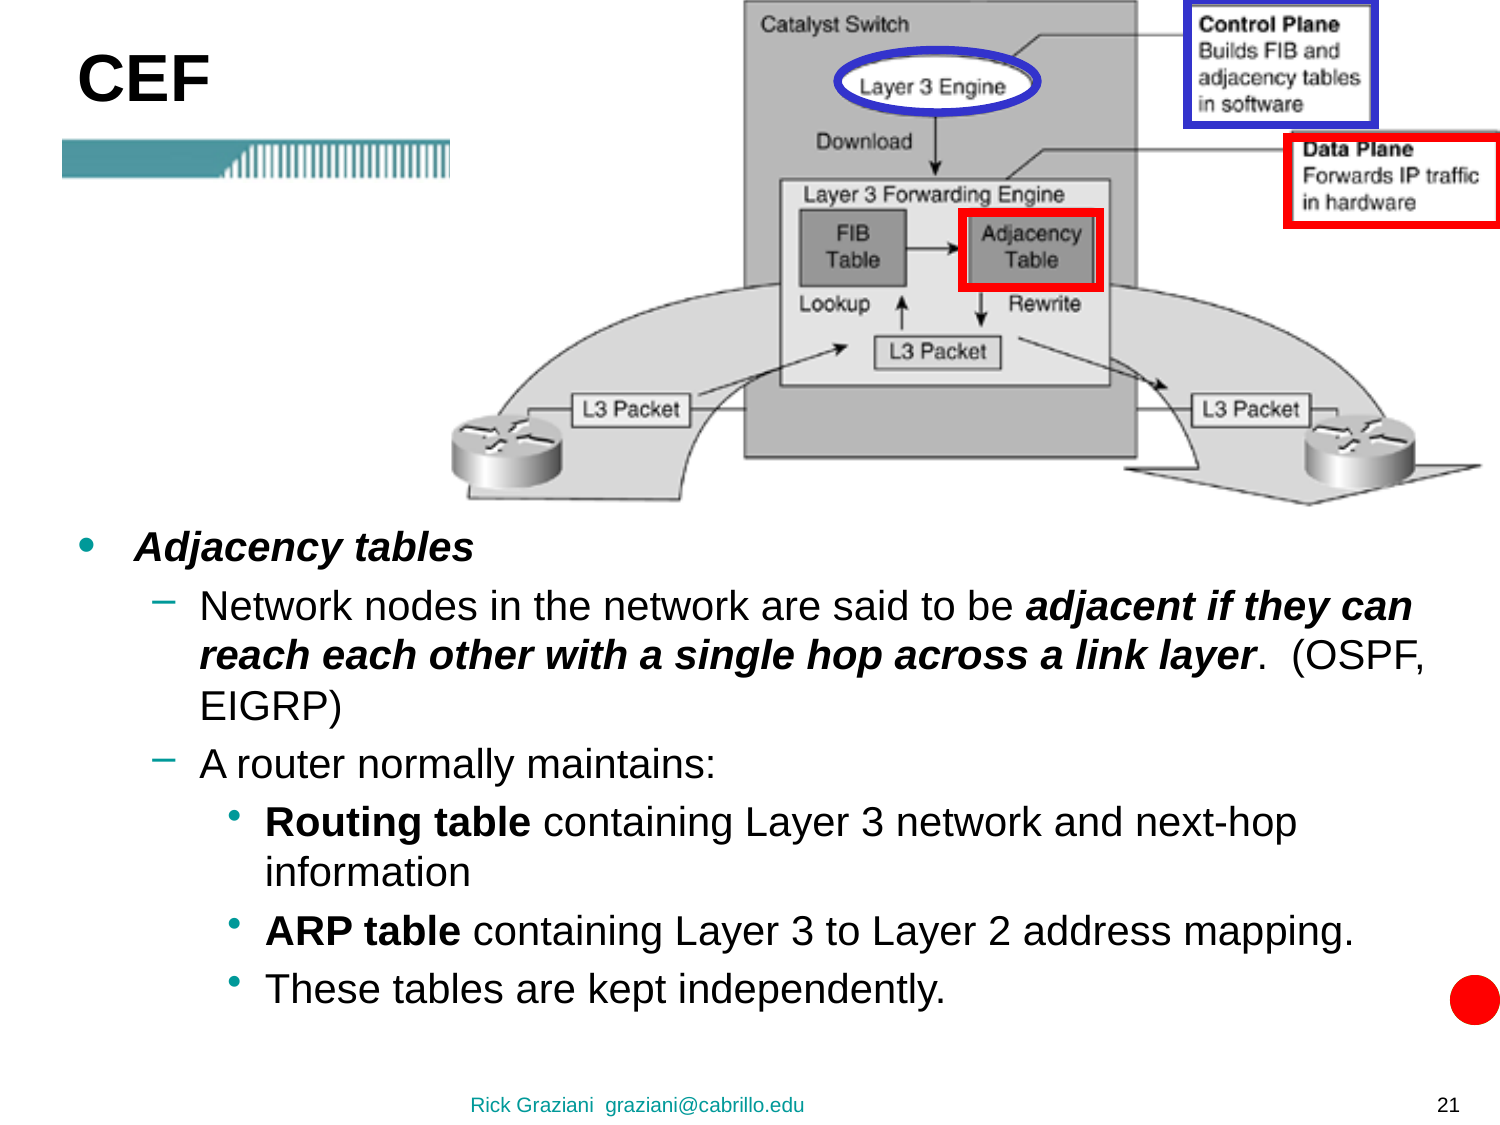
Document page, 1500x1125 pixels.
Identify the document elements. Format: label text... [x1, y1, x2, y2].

text_box [1449, 975, 1500, 1026]
slide_number 21 [1324, 1087, 1476, 1125]
picture [62, 0, 1500, 509]
title CEF [62, 24, 444, 125]
list Adjacency tables Network nodes in the network are said to be adjacent if they can reach each other with a single hop across a link layer. (OSPF, EIGRP) A router normally maintains: Routing table containing Layer 3 network and next-hop information ARP table containing Layer 3 to Layer 2 address mapping. These tables are kept independently. [62, 512, 1463, 1075]
footer Rick Graziani graziani@cabrillo.edu [74, 1087, 1201, 1125]
